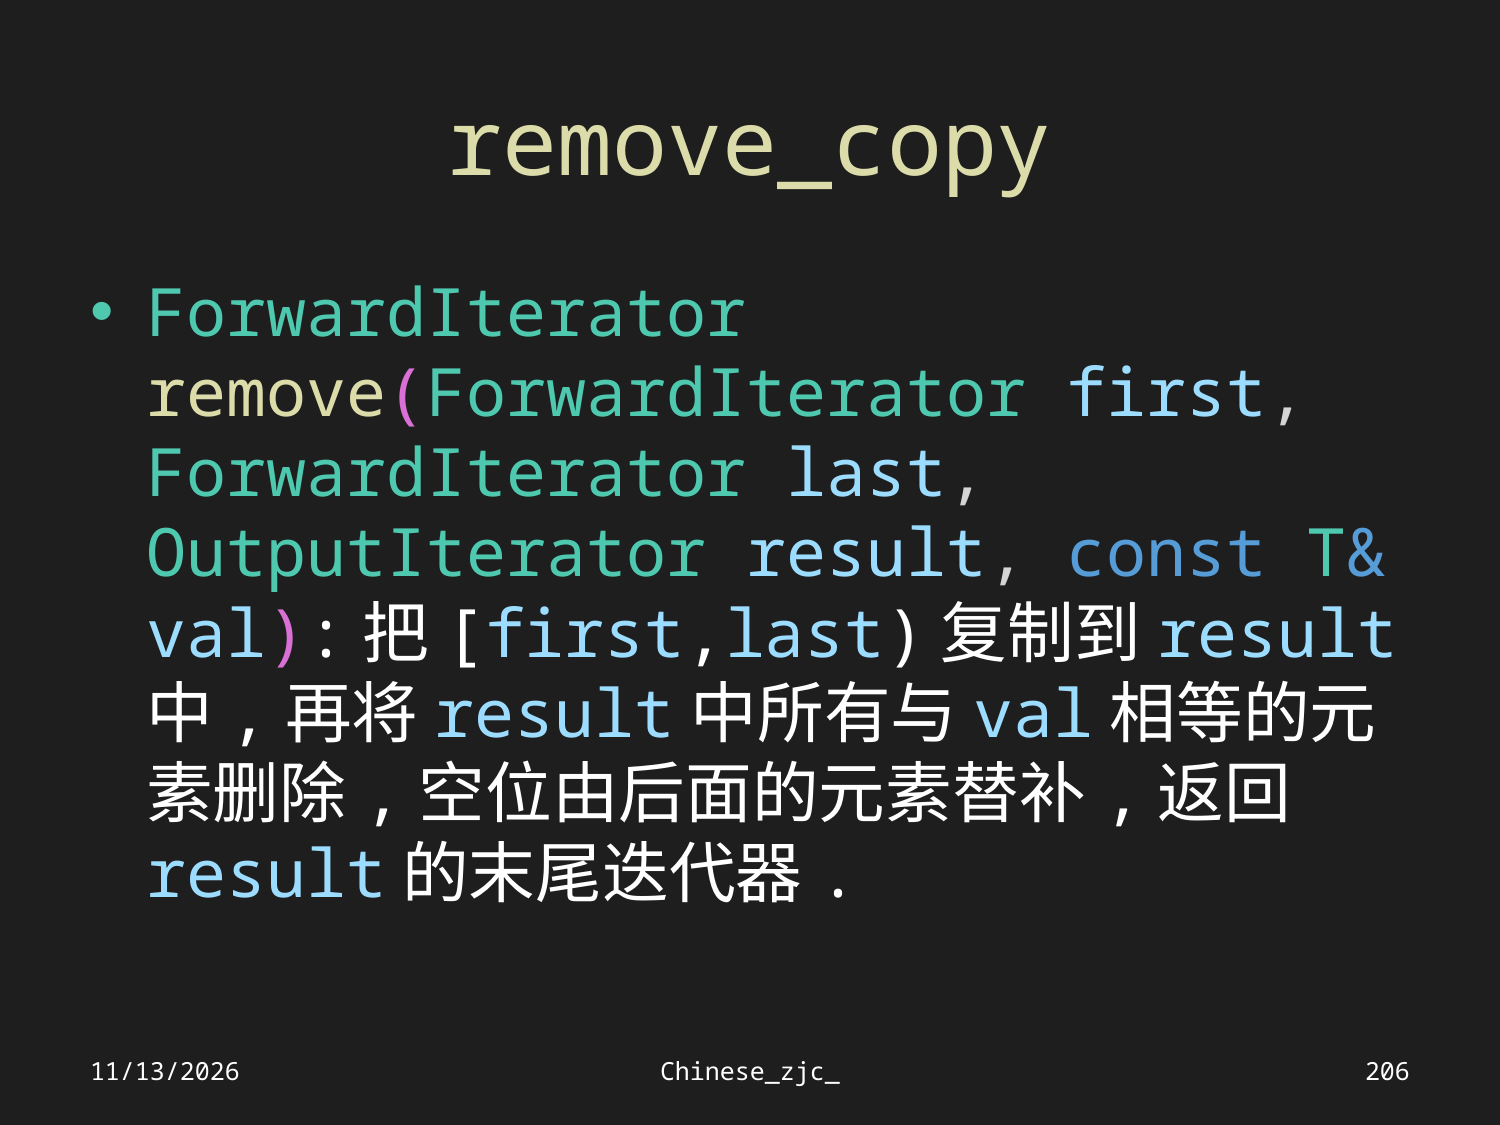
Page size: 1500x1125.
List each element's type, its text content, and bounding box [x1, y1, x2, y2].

title remove_copy [75, 45, 1425, 233]
list ForwardIterator remove(ForwardIterator first, ForwardIterator last, OutputIterator result, const T& val):把[first,last)复制到result中,再将result中所有与val相等的元素删除,空位由后面的元素替补,返回result的末尾迭代器. [75, 262, 1425, 926]
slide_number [75, 1042, 425, 1103]
slide_number 206 [1074, 1042, 1425, 1103]
footer Chinese_zjc_ [512, 1042, 988, 1103]
